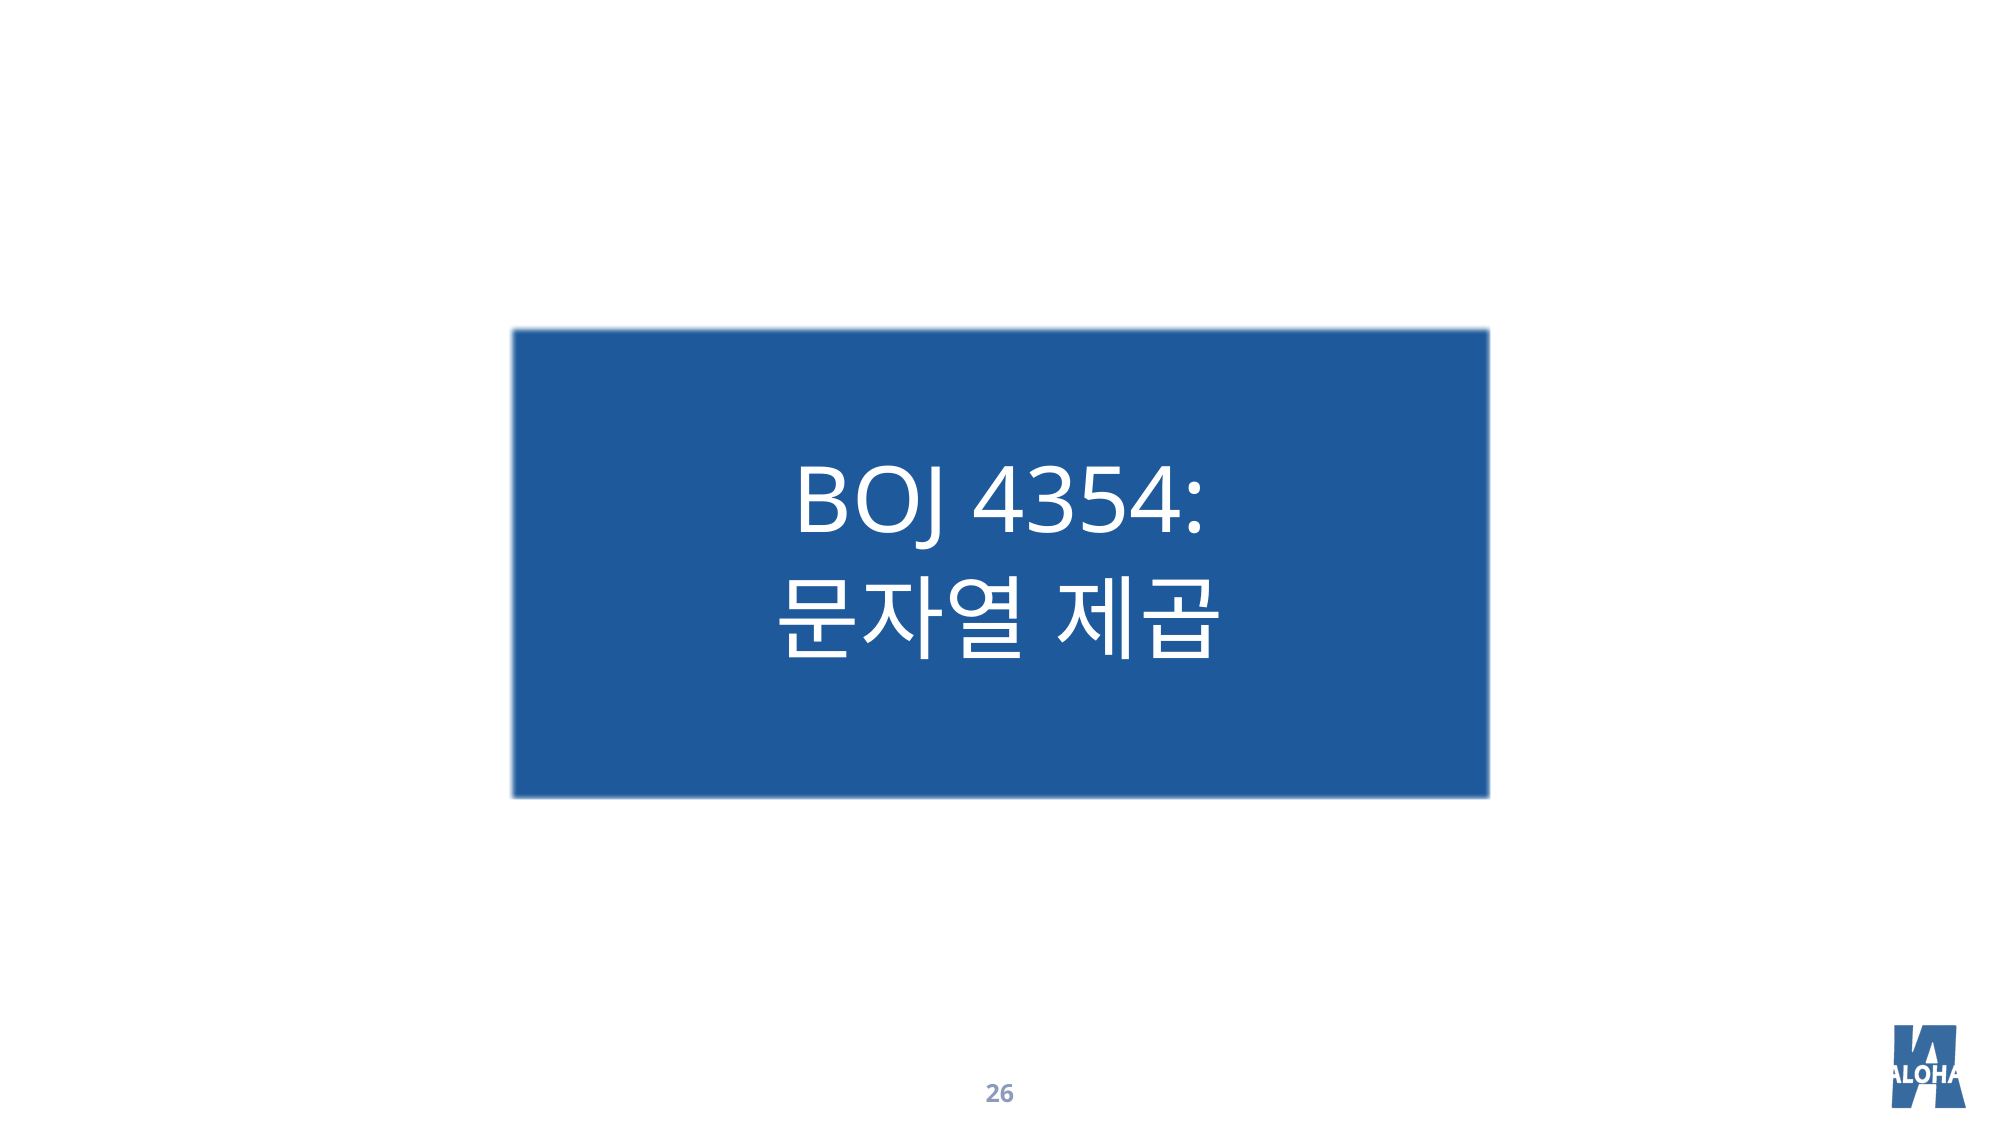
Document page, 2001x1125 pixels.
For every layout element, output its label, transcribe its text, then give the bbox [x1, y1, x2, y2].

picture [1853, 1006, 2000, 1125]
list BOJ 4354: 문자열 제곱 [509, 404, 1491, 721]
slide_number 26 [774, 1064, 1225, 1125]
